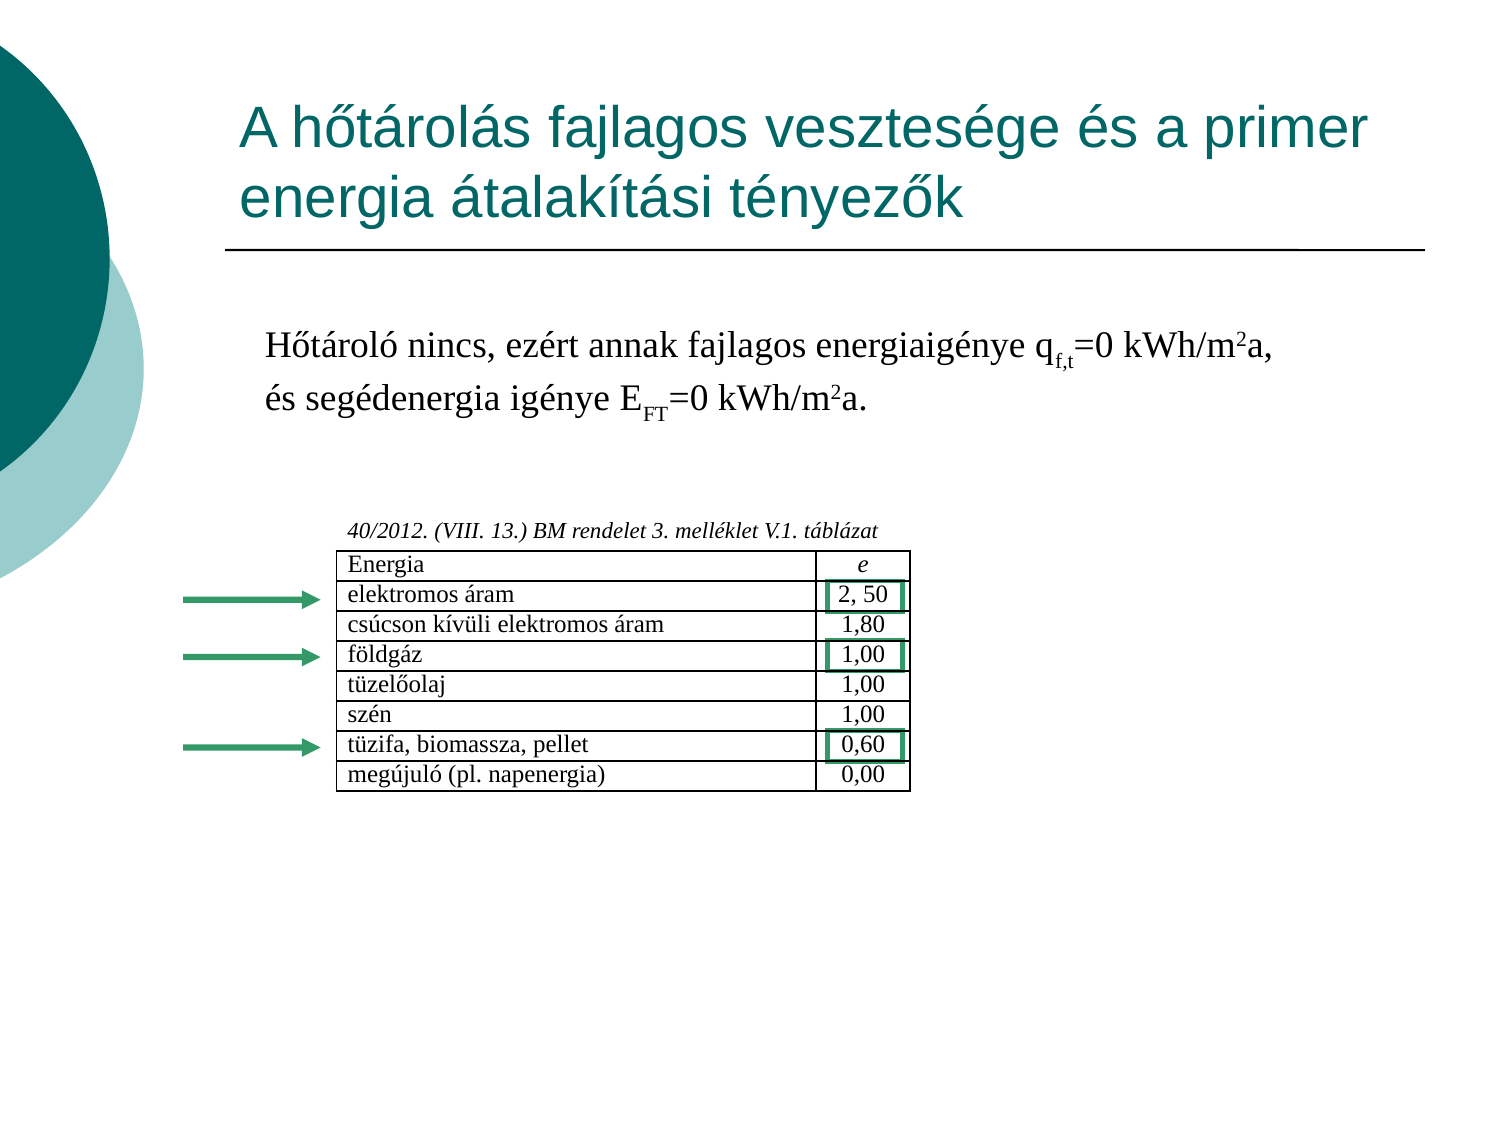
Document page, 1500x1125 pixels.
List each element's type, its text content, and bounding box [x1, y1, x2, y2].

table_cell földgáz [337, 642, 815, 670]
text_box Hőtároló nincs, ezért annak fajlagos energiaigénye qf,t=0 kWh/m2a, és segédenergia igénye EFT=0 kWh/m2a. [249, 312, 1328, 434]
table_cell 1,00 [817, 702, 909, 730]
text_box [183, 741, 321, 754]
table_cell 1,00 [817, 642, 909, 670]
table_cell megújuló (pl. napenergia) [337, 762, 815, 790]
table_cell 2, 50 [817, 582, 909, 610]
text_box 40/2012. (VIII. 13.) BM rendelet 3. melléklet V.1. táblázat [332, 507, 1270, 550]
table_cell tüzelőolaj [337, 672, 815, 700]
table_header e [817, 552, 909, 580]
table_cell 1,80 [817, 612, 909, 640]
table_cell 0,60 [817, 732, 909, 760]
table_header Energia [337, 552, 815, 580]
table_cell 1,00 [817, 672, 909, 700]
title A hőtárolás fajlagos vesztesége és a primer energia átalakítási tényezők [224, 49, 1425, 237]
table_cell csúcson kívüli elektromos áram [337, 612, 815, 640]
text_box [183, 650, 321, 664]
table_cell tüzifa, biomassza, pellet [337, 732, 815, 760]
text_box [183, 593, 321, 606]
table_cell szén [337, 702, 815, 730]
table_cell 0,00 [817, 762, 909, 790]
table_cell elektromos áram [337, 582, 815, 610]
